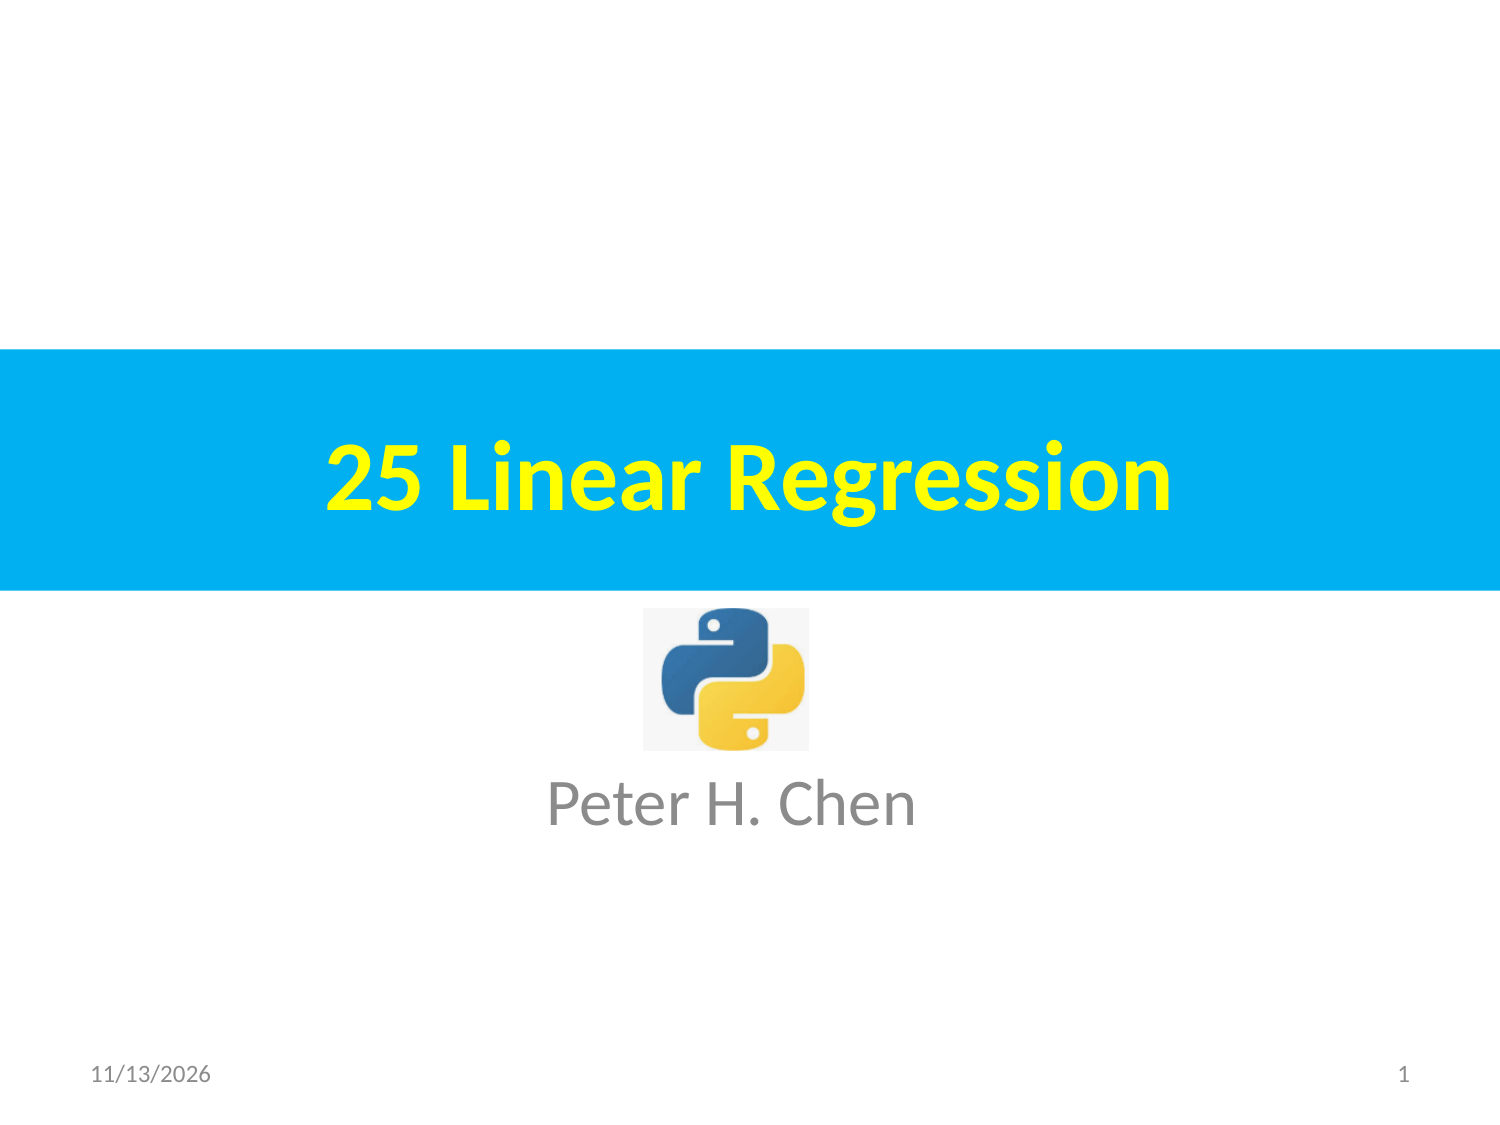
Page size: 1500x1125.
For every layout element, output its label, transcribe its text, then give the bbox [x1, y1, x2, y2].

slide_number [75, 1042, 425, 1103]
picture [643, 606, 809, 752]
slide_number 1 [1074, 1042, 1425, 1103]
title 25 Linear Regression [0, 349, 1500, 591]
subtitle Peter H. Chen [206, 751, 1257, 866]
